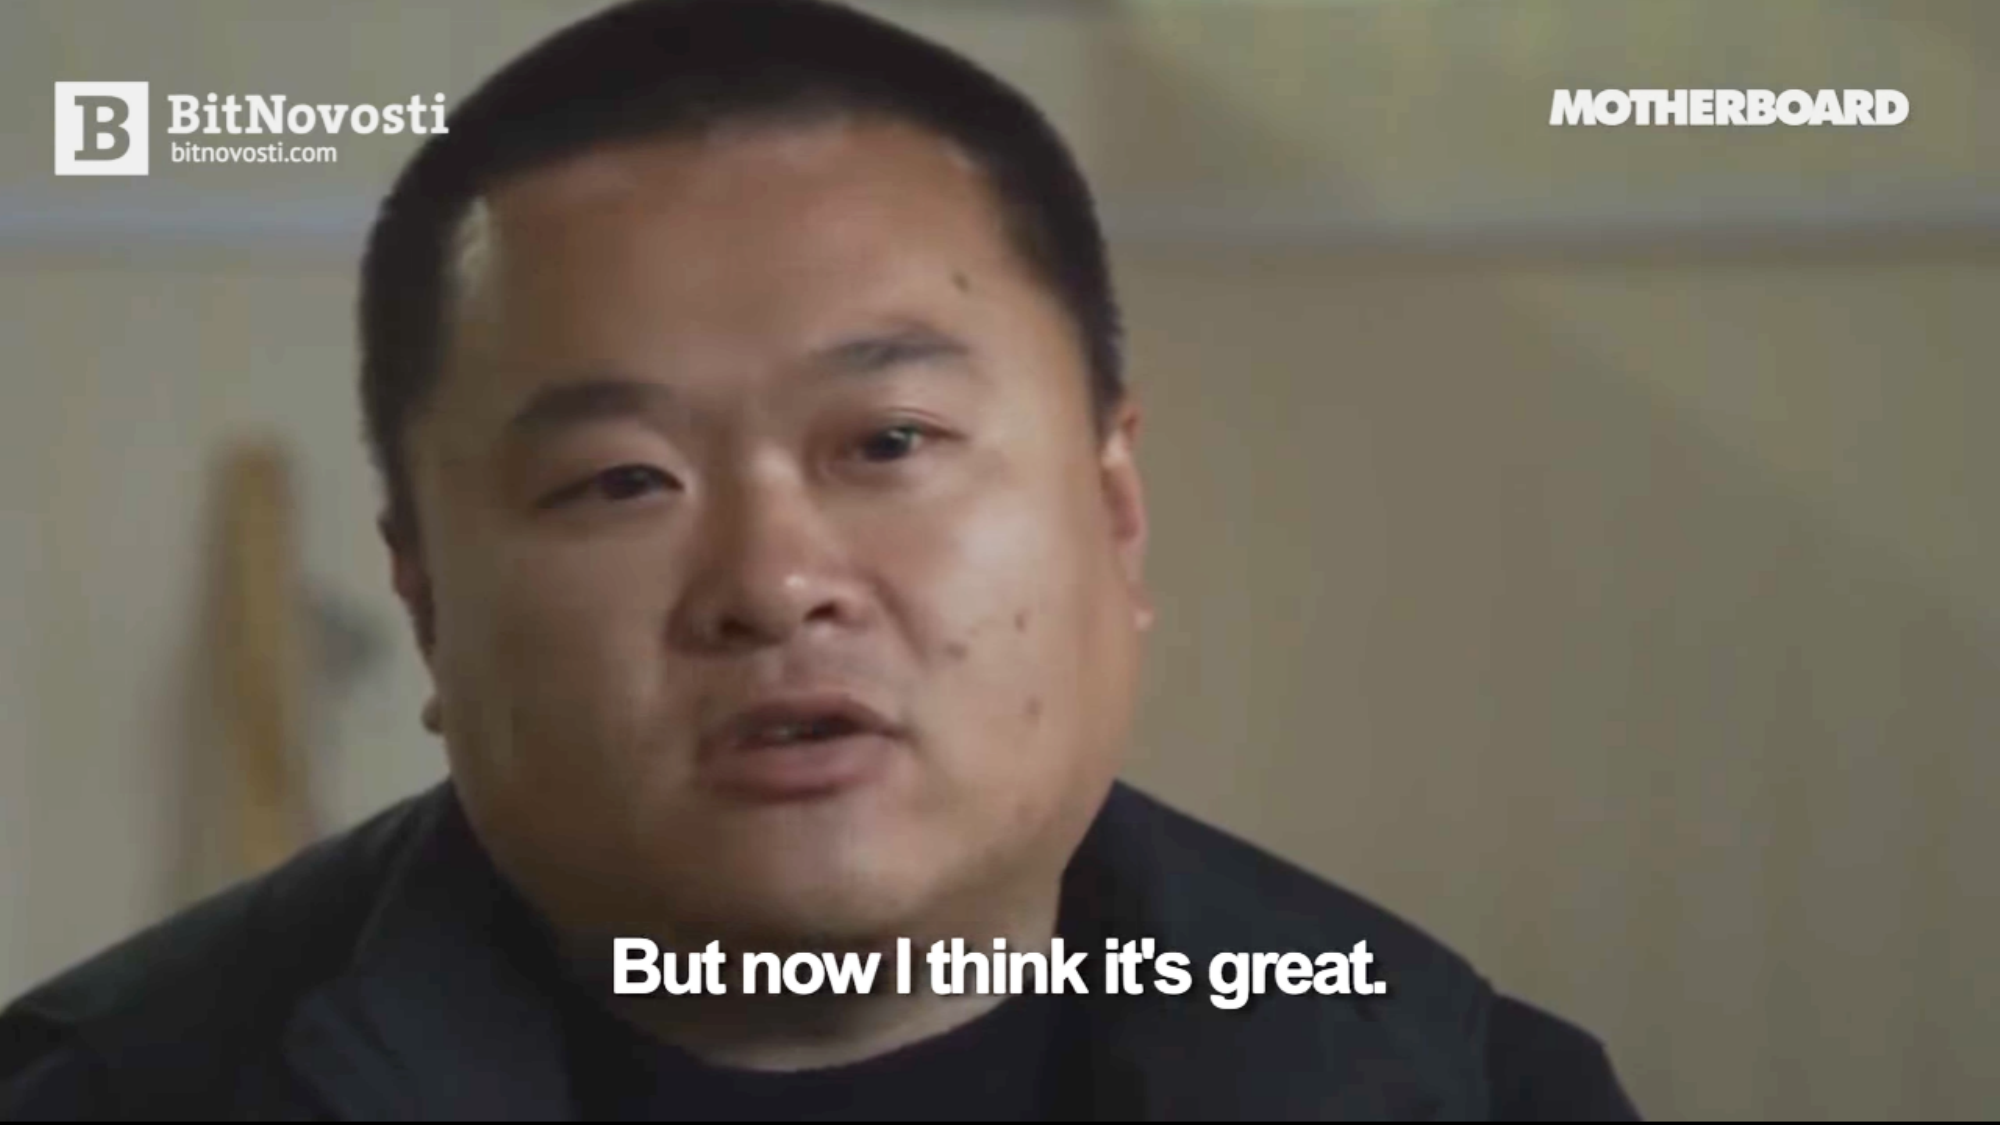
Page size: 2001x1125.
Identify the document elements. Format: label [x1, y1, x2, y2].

list [0, 0, 2000, 1125]
